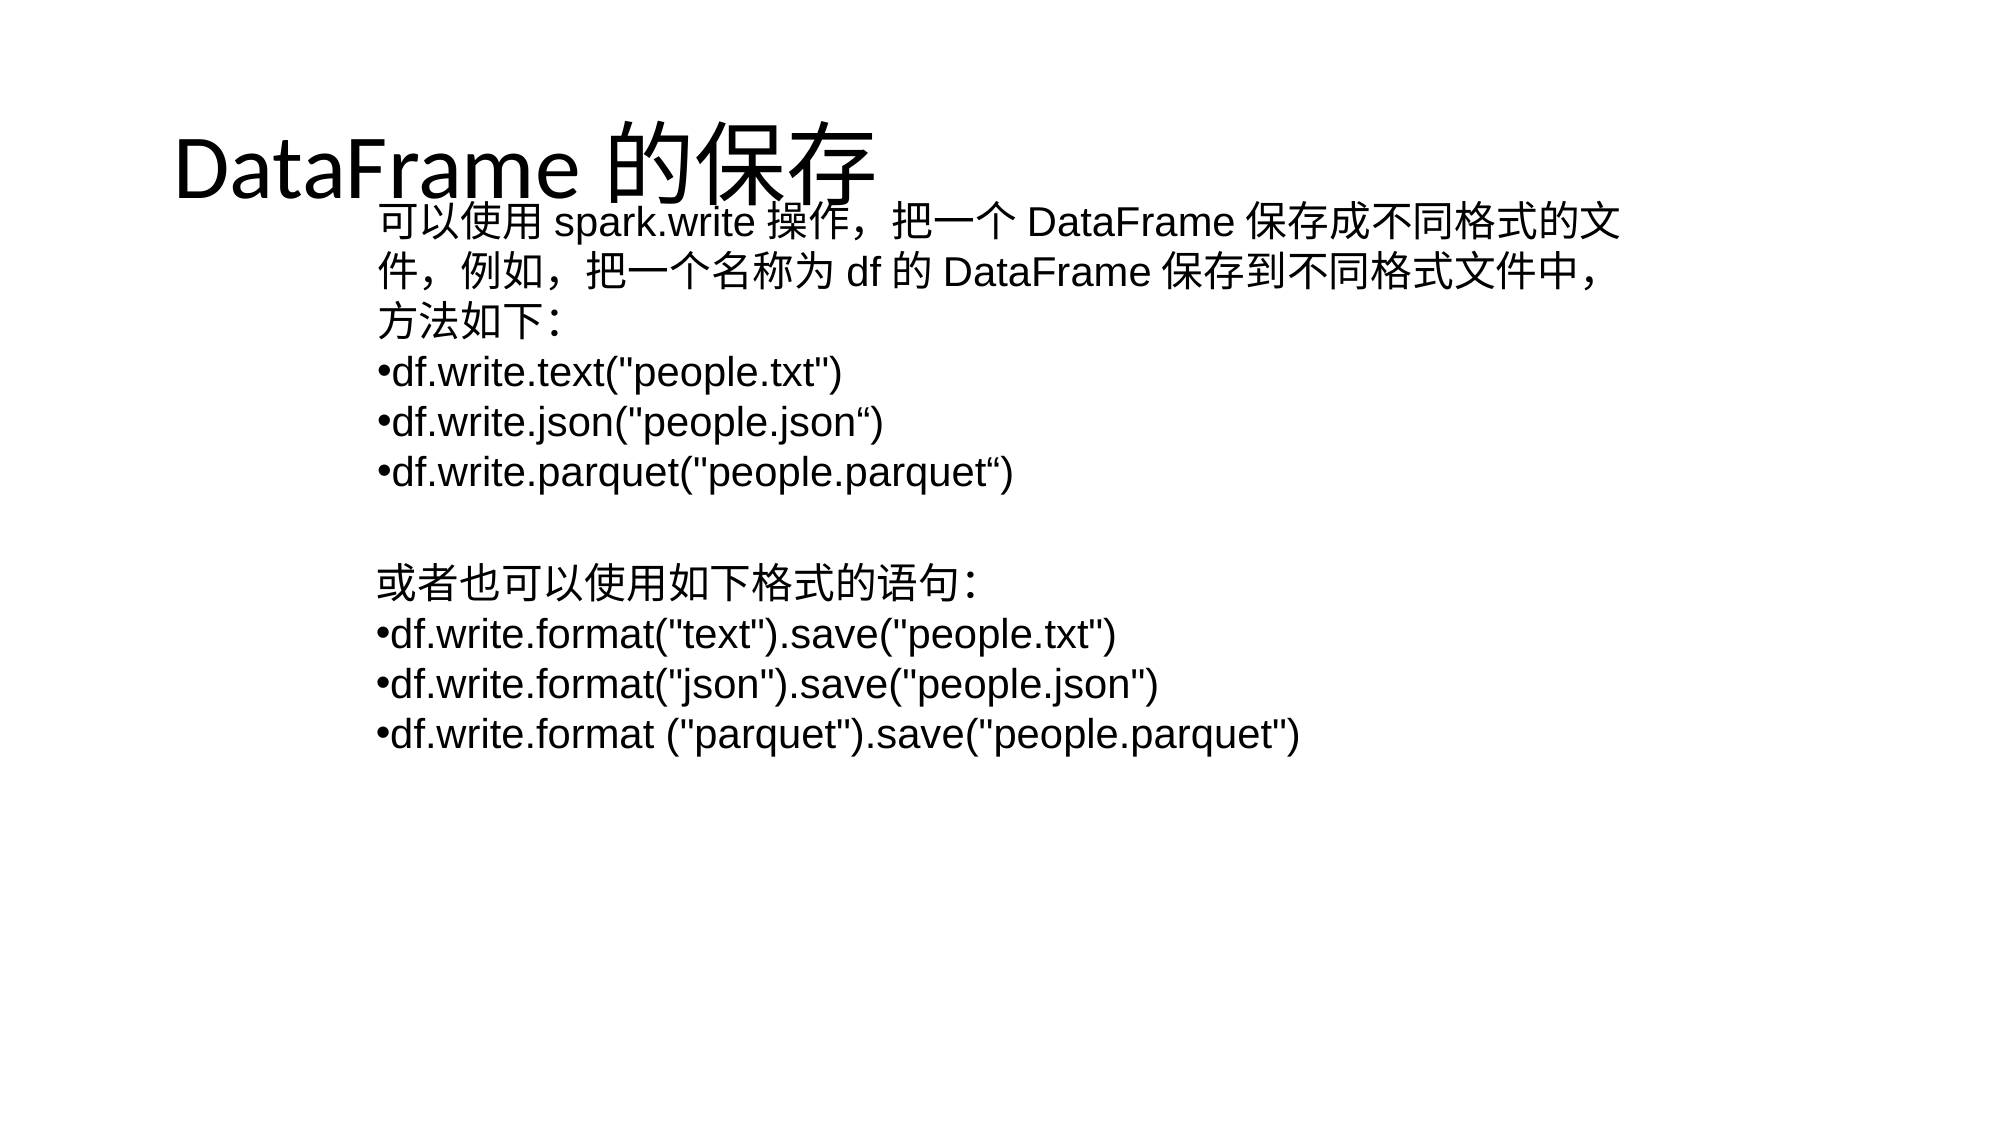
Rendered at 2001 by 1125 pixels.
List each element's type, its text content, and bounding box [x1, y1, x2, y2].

text_box 或者也可以使用如下格式的语句： df.write.format("text").save("people.txt") df.write.format("json").save("people.json") df.write.format ("parquet").save("people.parquet") [361, 549, 1317, 765]
title DataFrame的保存 [137, 59, 1863, 278]
text_box 可以使用spark.write操作，把一个DataFrame保存成不同格式的文件，例如，把一个名称为df的DataFrame保存到不同格式文件中，方法如下： df.write.text("people.txt") df.write.json("people.json“) df.write.parquet("people.parquet“) [362, 187, 1638, 503]
